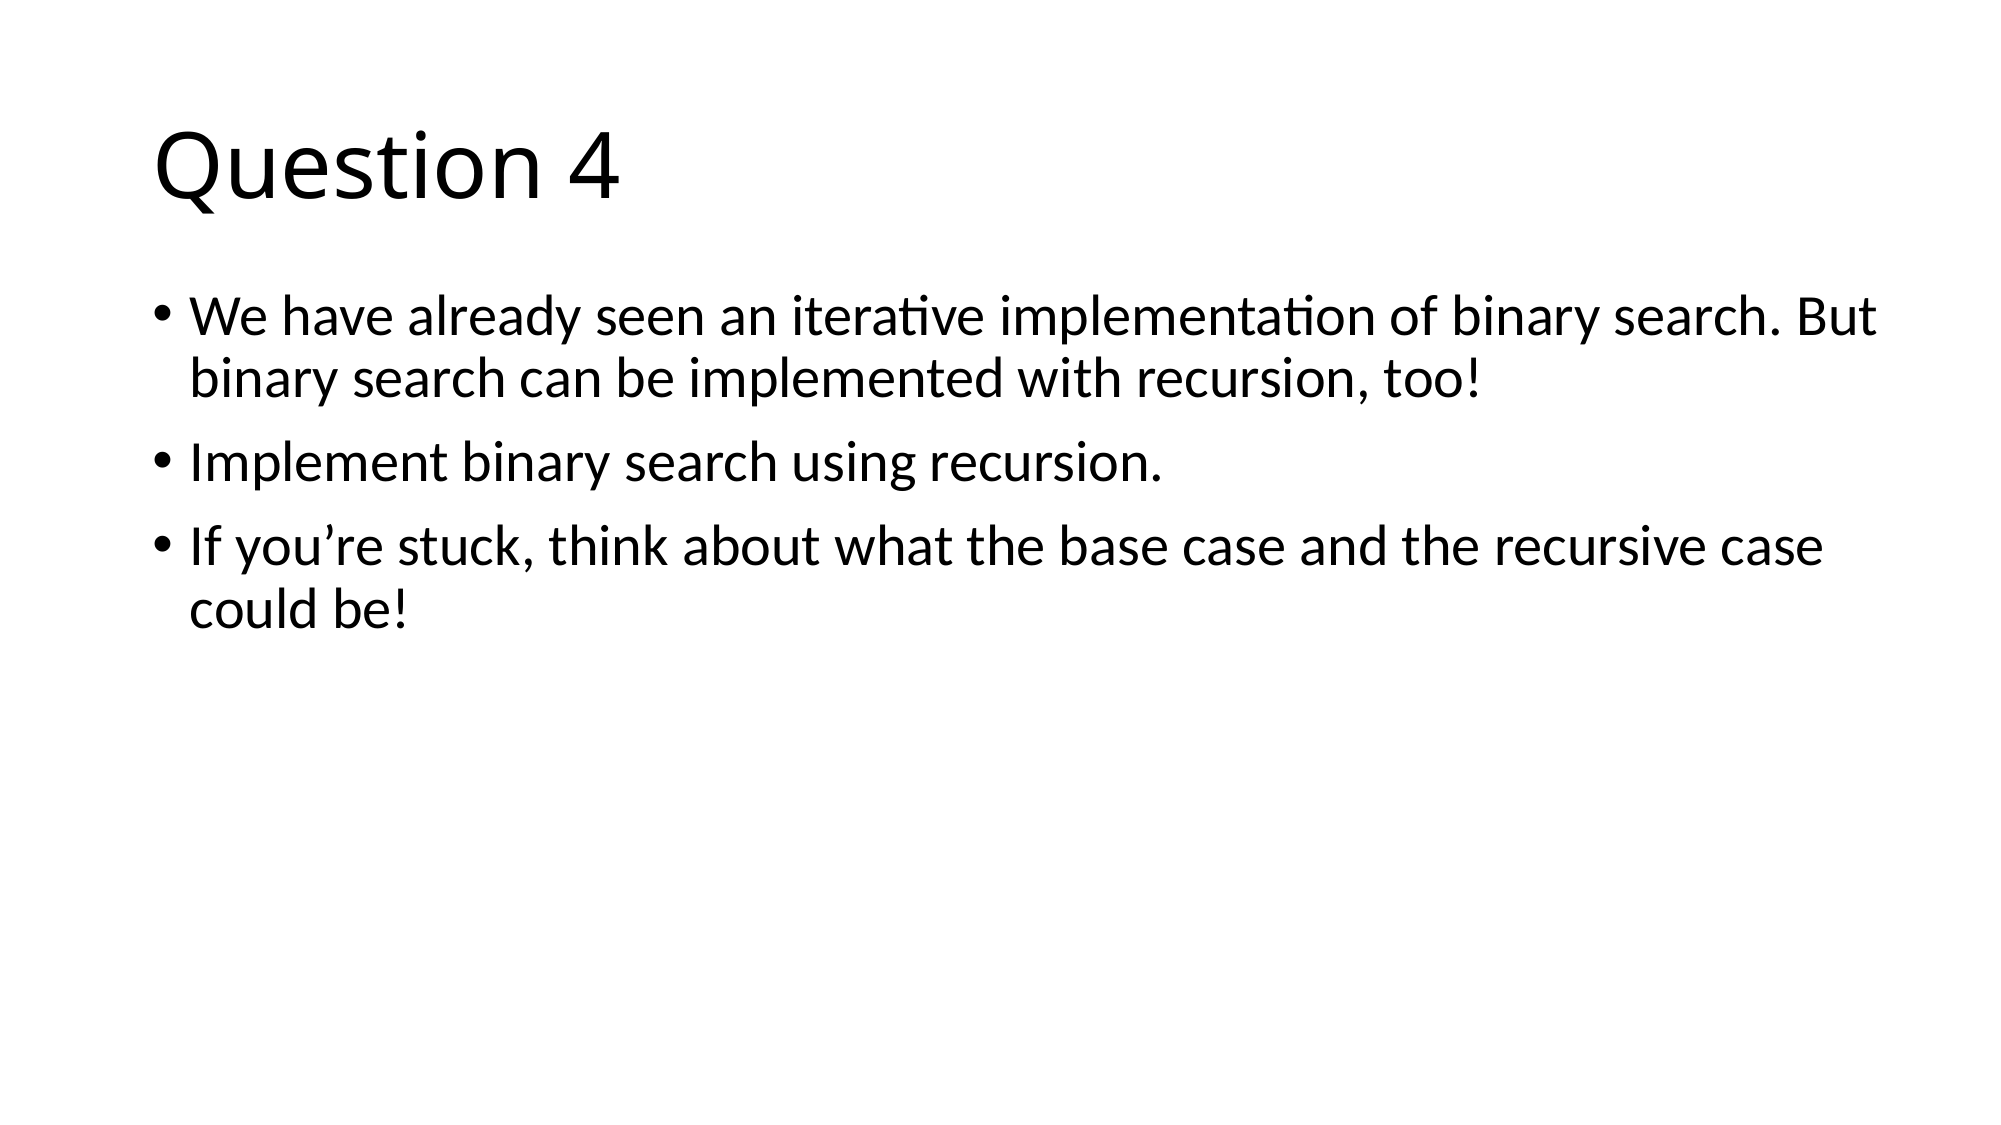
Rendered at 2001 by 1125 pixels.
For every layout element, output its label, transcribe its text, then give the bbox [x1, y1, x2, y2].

list We have already seen an iterative implementation of binary search. But binary search can be implemented with recursion, too! Implement binary search using recursion. If you’re stuck, think about what the base case and the recursive case could be! [137, 277, 1973, 992]
title Question 4 [137, 59, 1863, 277]
